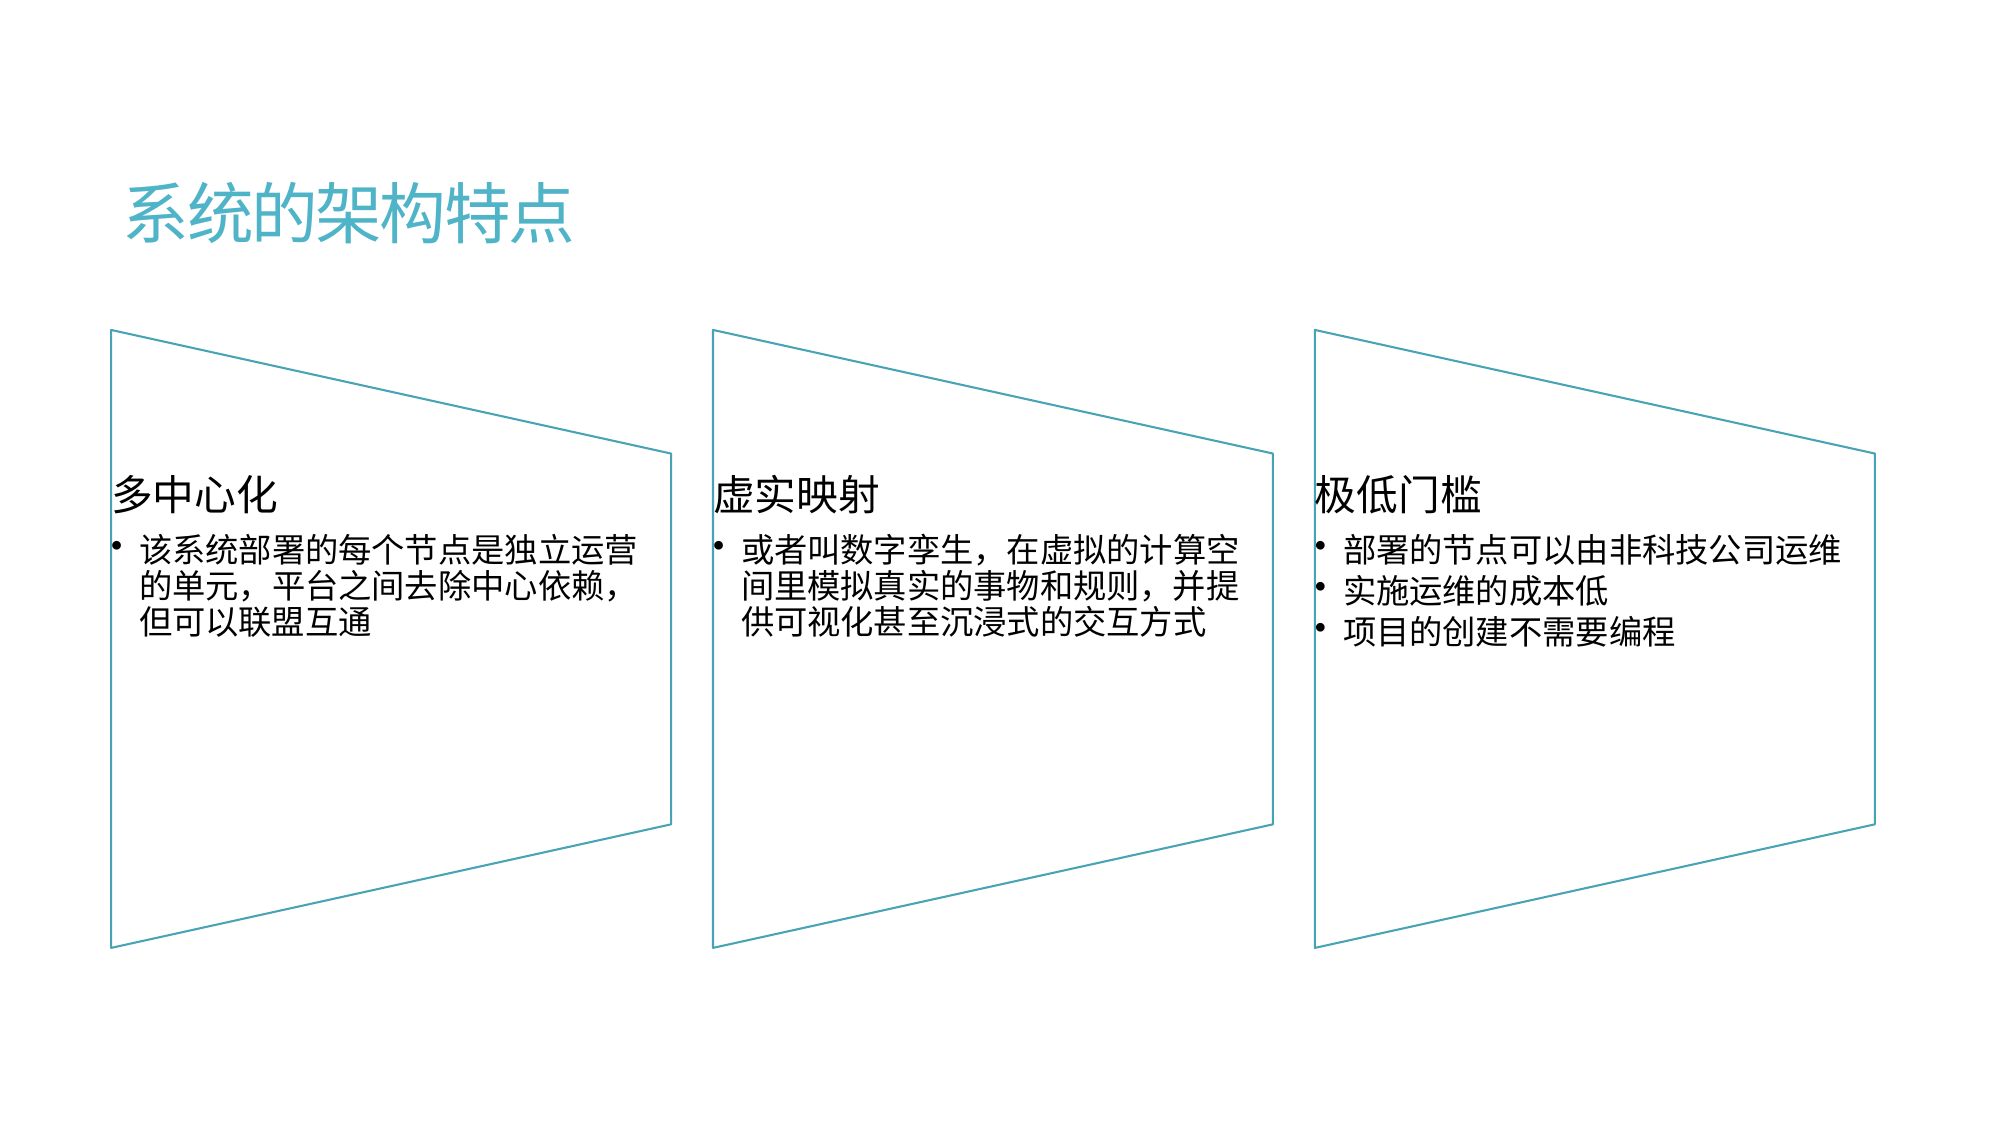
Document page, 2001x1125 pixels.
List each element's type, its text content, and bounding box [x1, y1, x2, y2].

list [110, 329, 1876, 949]
title 系统的架构特点 [107, 81, 1875, 354]
